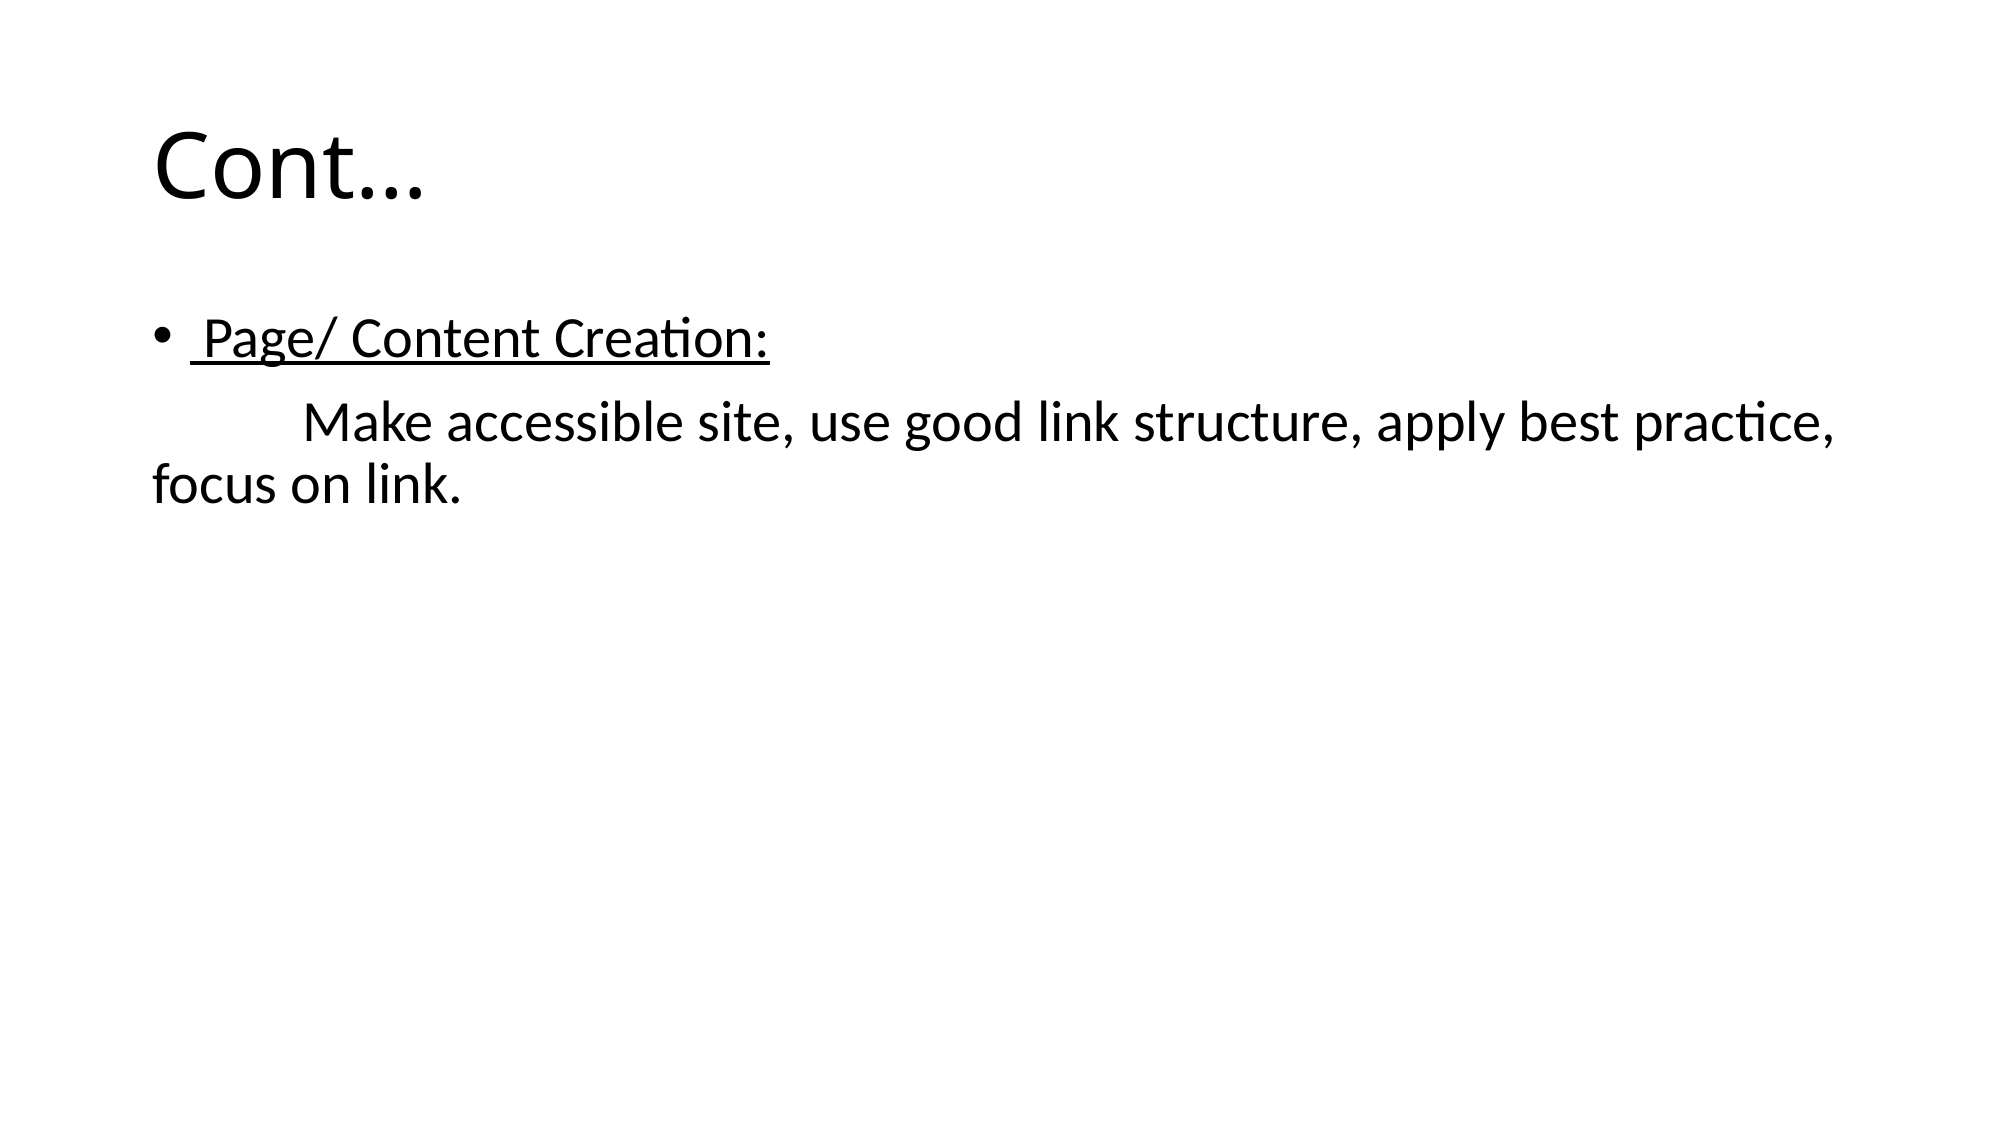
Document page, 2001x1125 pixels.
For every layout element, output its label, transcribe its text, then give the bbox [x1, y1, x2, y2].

list Page/ Content Creation: Make accessible site, use good link structure, apply best practice, focus on link. [137, 299, 1863, 1014]
title Cont… [137, 59, 1863, 278]
